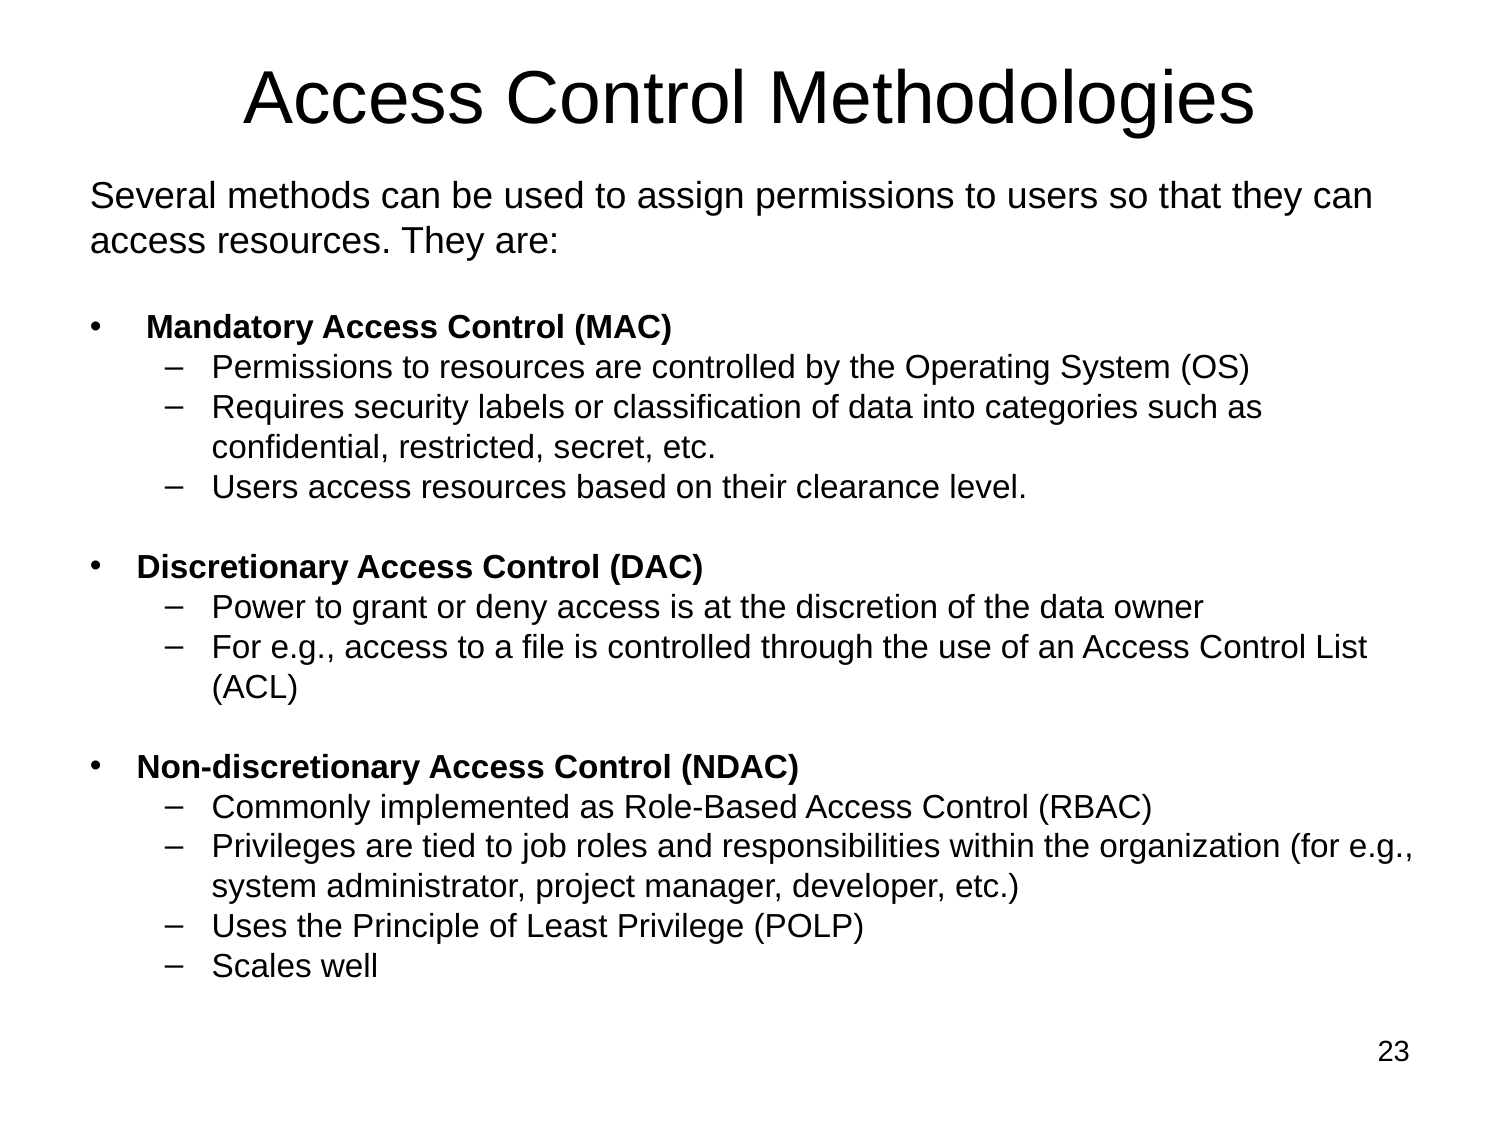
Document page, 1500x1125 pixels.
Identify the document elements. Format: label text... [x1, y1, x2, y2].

title Access Control Methodologies [0, 0, 1500, 188]
text_box Several methods can be used to assign permissions to users so that they can access resources. They are: Mandatory Access Control (MAC) Permissions to resources are controlled by the Operating System (OS) Requires security labels or classification of data into categories such as confidential, restricted, secret, etc. Users access resources based on their clearance level. Discretionary Access Control (DAC) Power to grant or deny access is at the discretion of the data owner For e.g., access to a file is controlled through the use of an Access Control List (ACL) Non-discretionary Access Control (NDAC) Commonly implemented as Role-Based Access Control (RBAC) Privileges are tied to job roles and responsibilities within the organization (for e.g., system administrator, project manager, developer, etc.) Uses the Principle of Least Privilege (POLP) Scales well [74, 163, 1438, 992]
slide_number 23 [1074, 1024, 1425, 1103]
